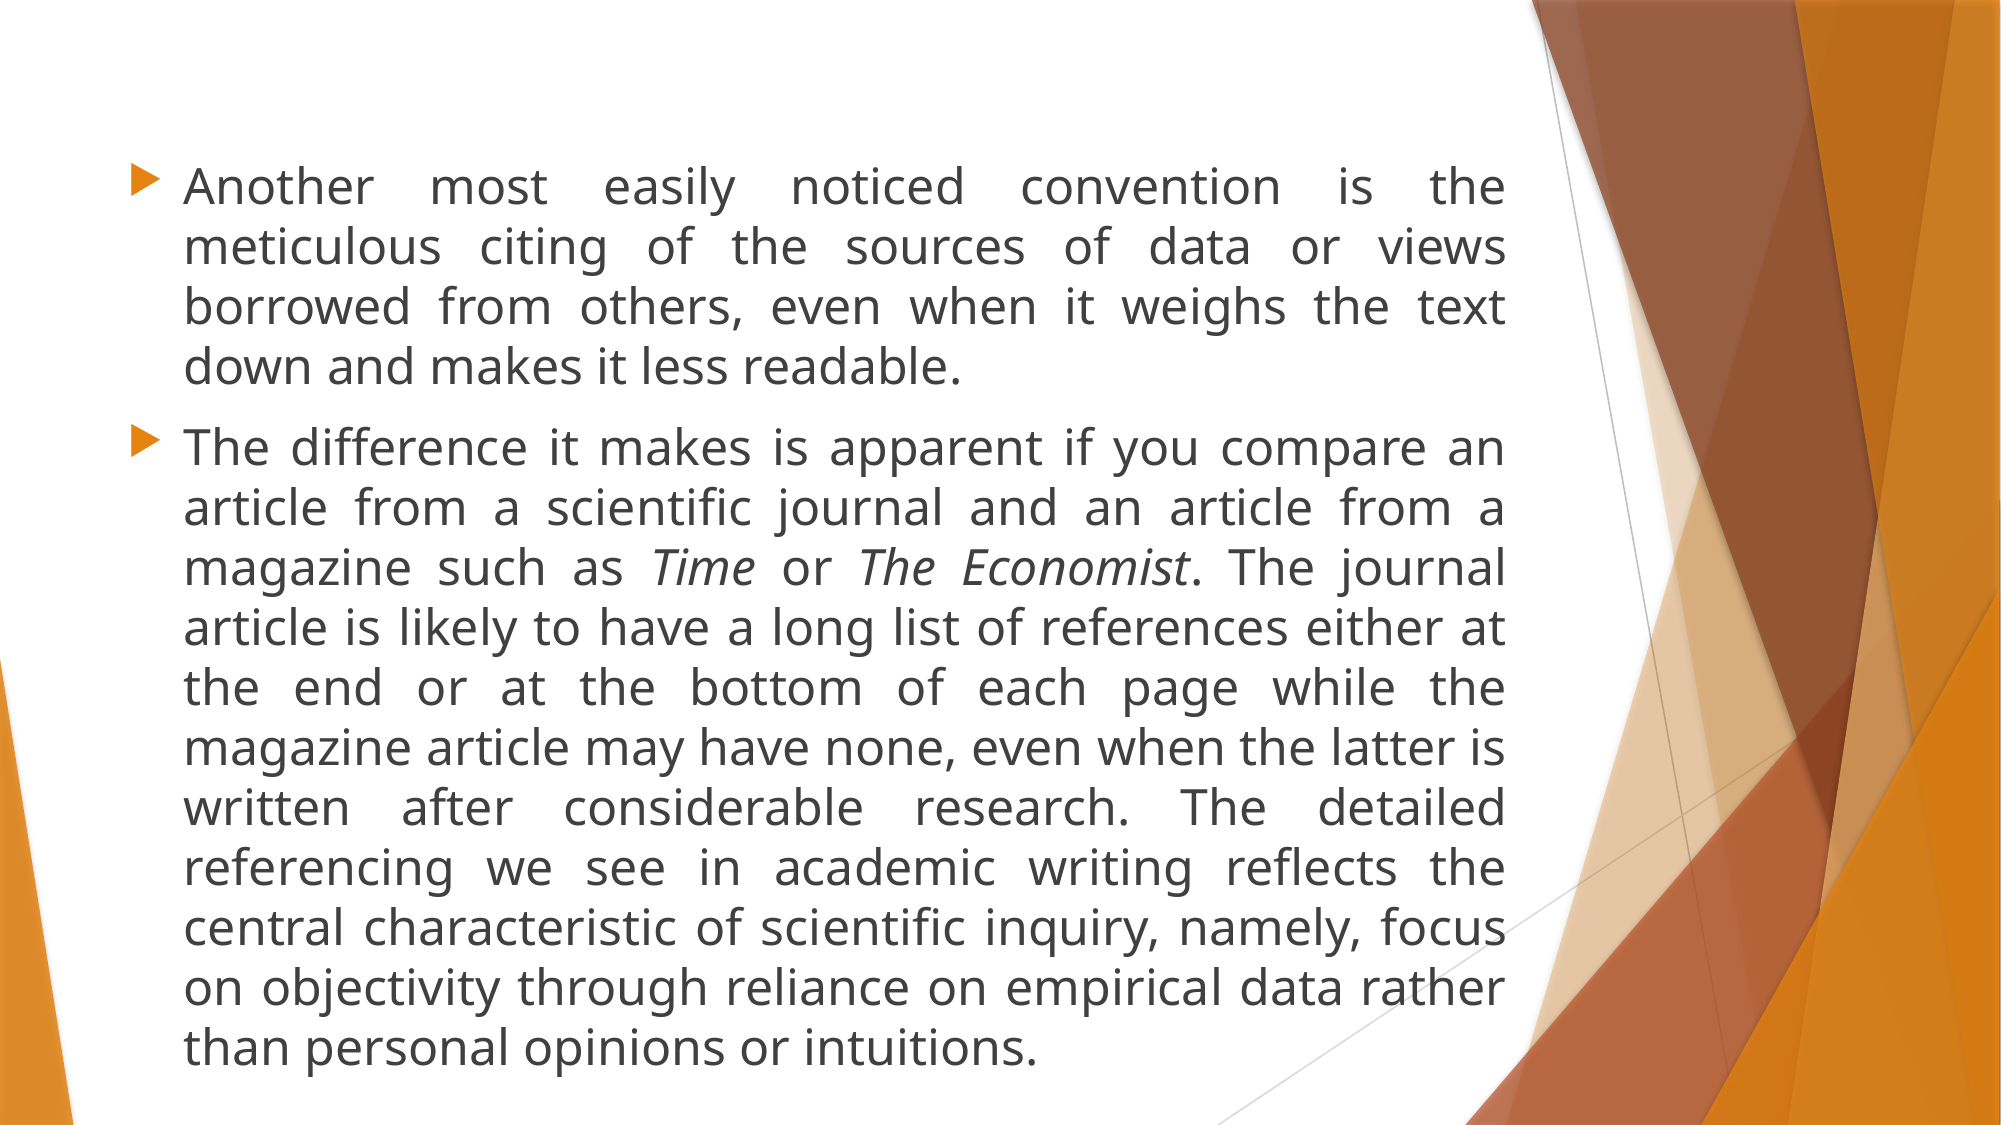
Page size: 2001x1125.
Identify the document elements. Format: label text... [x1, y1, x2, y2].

list Another most easily noticed convention is the meticulous citing of the sources of data or views borrowed from others, even when it weighs the text down and makes it less readable. The difference it makes is apparent if you compare an article from a scientific journal and an article from a magazine such as Time or The Economist. The journal article is likely to have a long list of references either at the end or at the bottom of each page while the magazine article may have none, even when the latter is written after considerable research. The detailed referencing we see in academic writing reflects the central characteristic of scientific inquiry, namely, focus on objectivity through reliance on empirical data rather than personal opinions or intuitions. [112, 147, 1523, 785]
